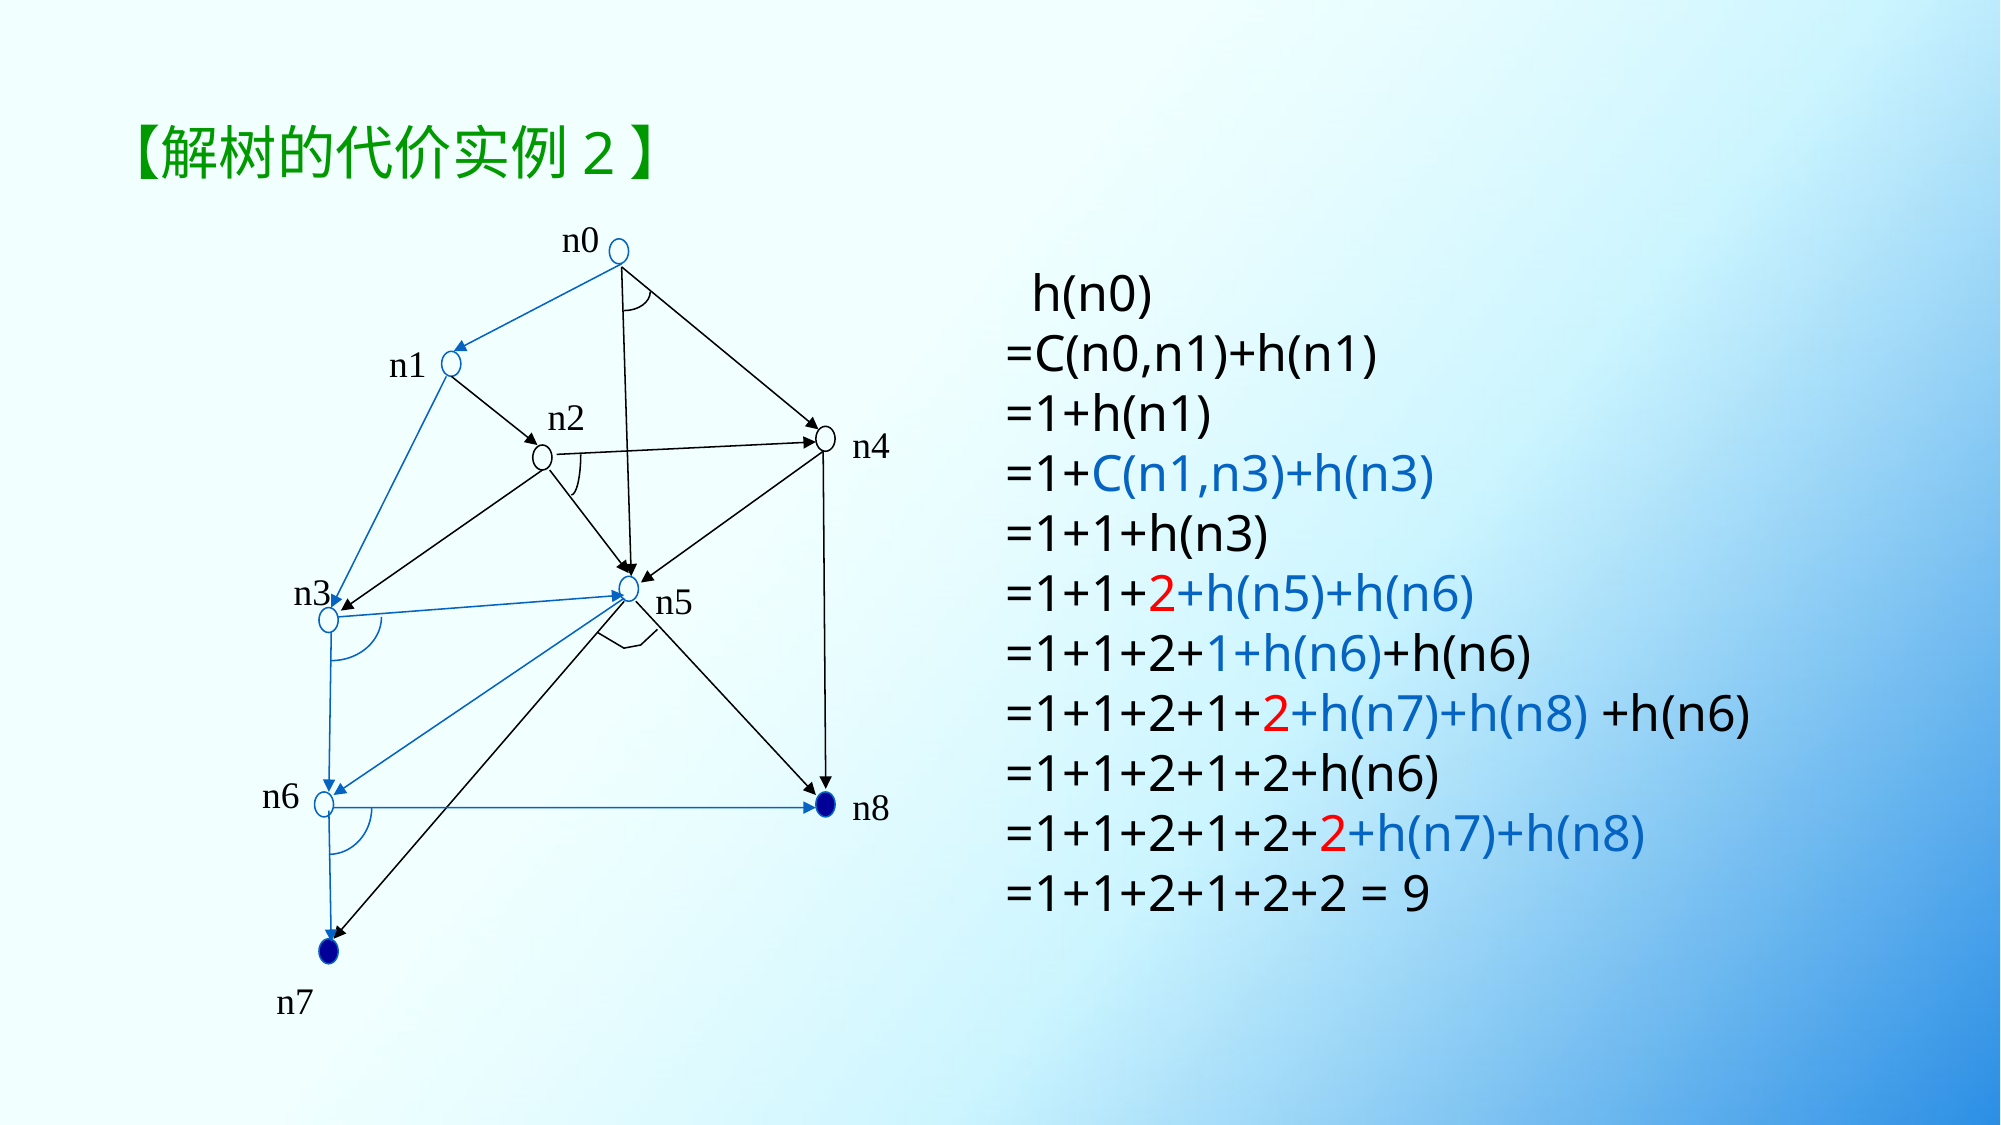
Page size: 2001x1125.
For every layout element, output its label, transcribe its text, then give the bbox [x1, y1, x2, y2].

slide_number [1412, 1042, 1863, 1103]
text_box h(n0) =C(n0,n1)+h(n1) =1+h(n1) =1+C(n1,n3)+h(n3) =1+1+h(n3) =1+1+2+h(n5)+h(n6) =1+1+2+1+h(n6)+h(n6) =1+1+2+1+2+h(n7)+h(n8) +h(n6) =1+1+2+1+2+h(n6) =1+1+2+1+2+2+h(n7)+h(n8) =1+1+2+1+2+2 = 9 [990, 254, 1832, 990]
picture [0, 0, 2001, 1125]
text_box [247, 179, 905, 1052]
title 【解树的代价实例2】 [87, 47, 1813, 265]
